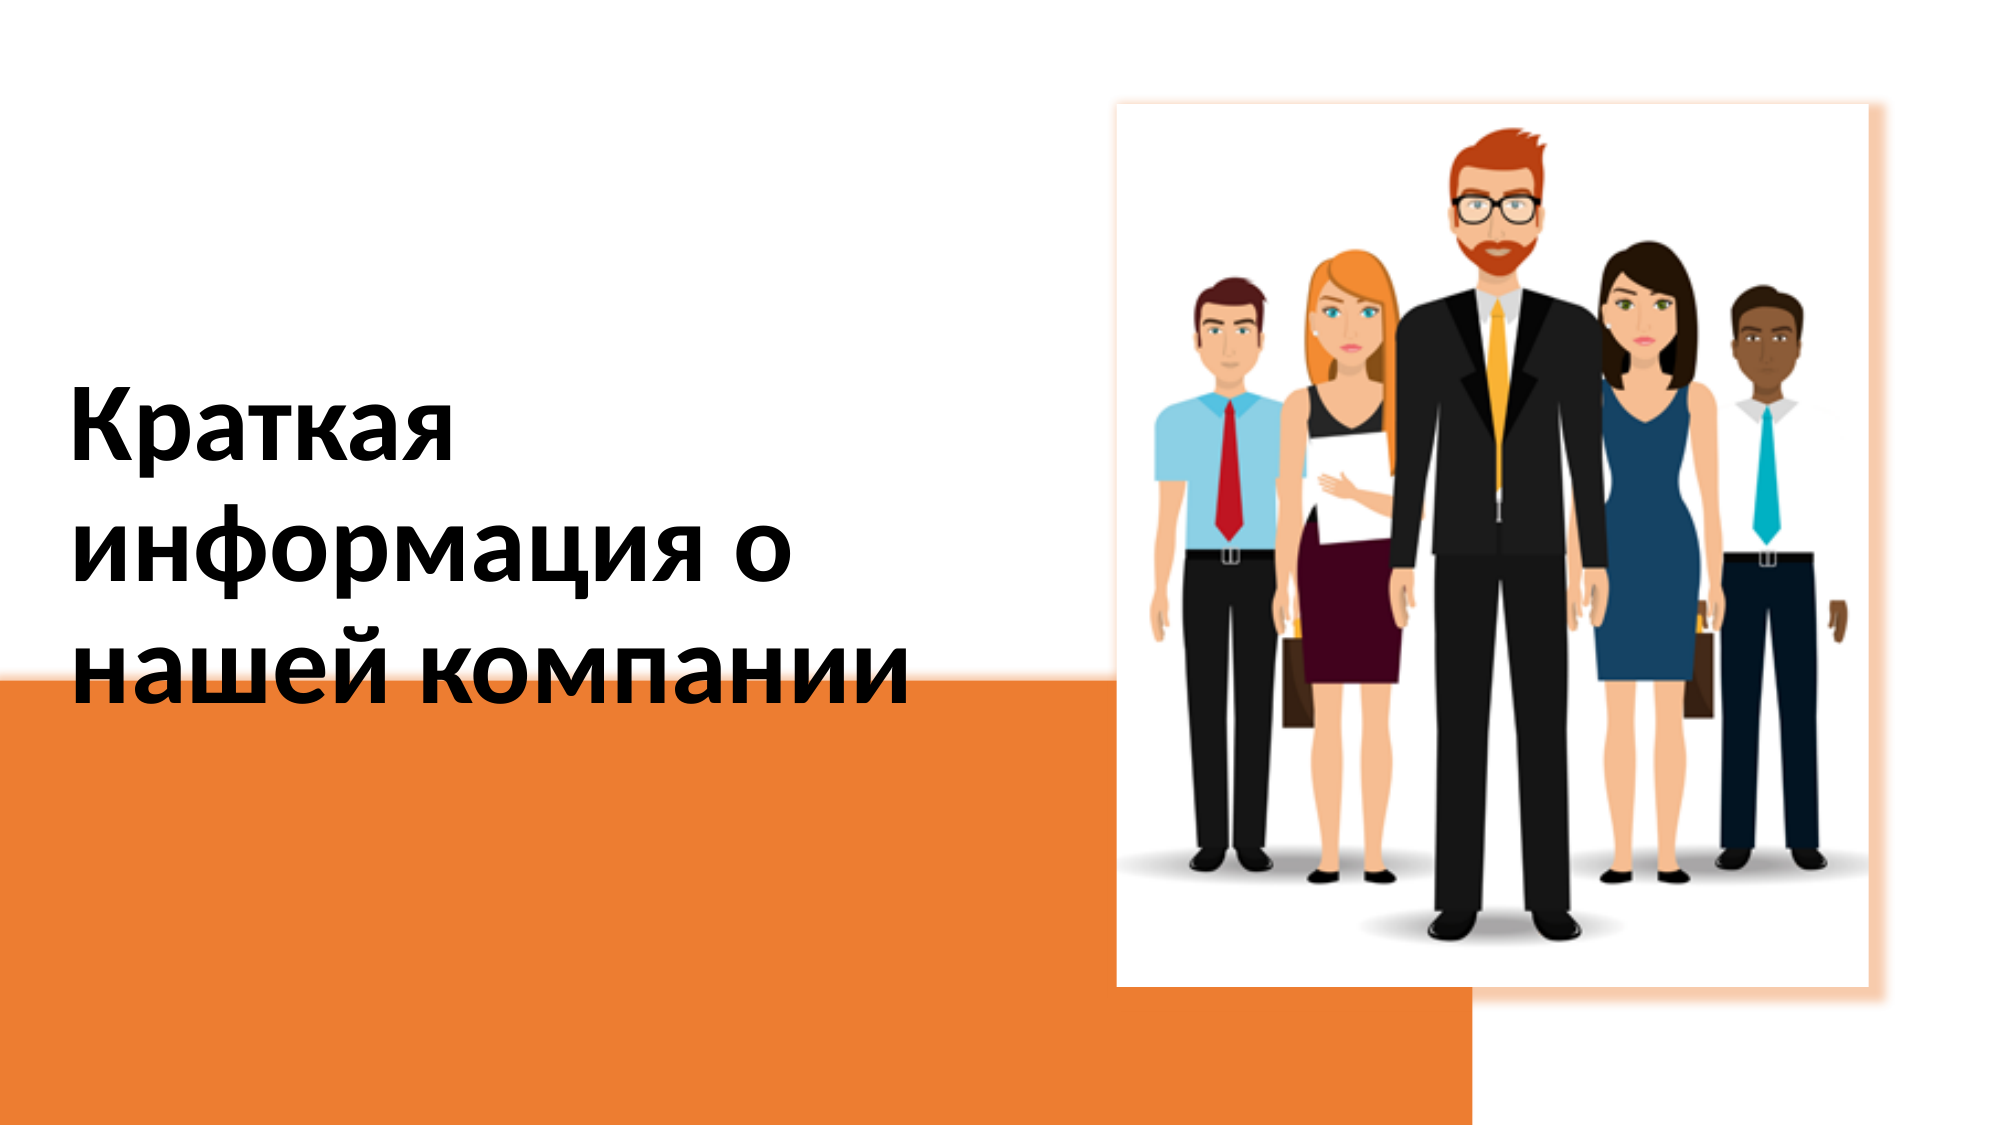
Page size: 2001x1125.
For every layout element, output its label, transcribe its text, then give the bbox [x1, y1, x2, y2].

title Краткая информация о нашей компании [55, 402, 1096, 689]
picture [1116, 103, 1869, 987]
